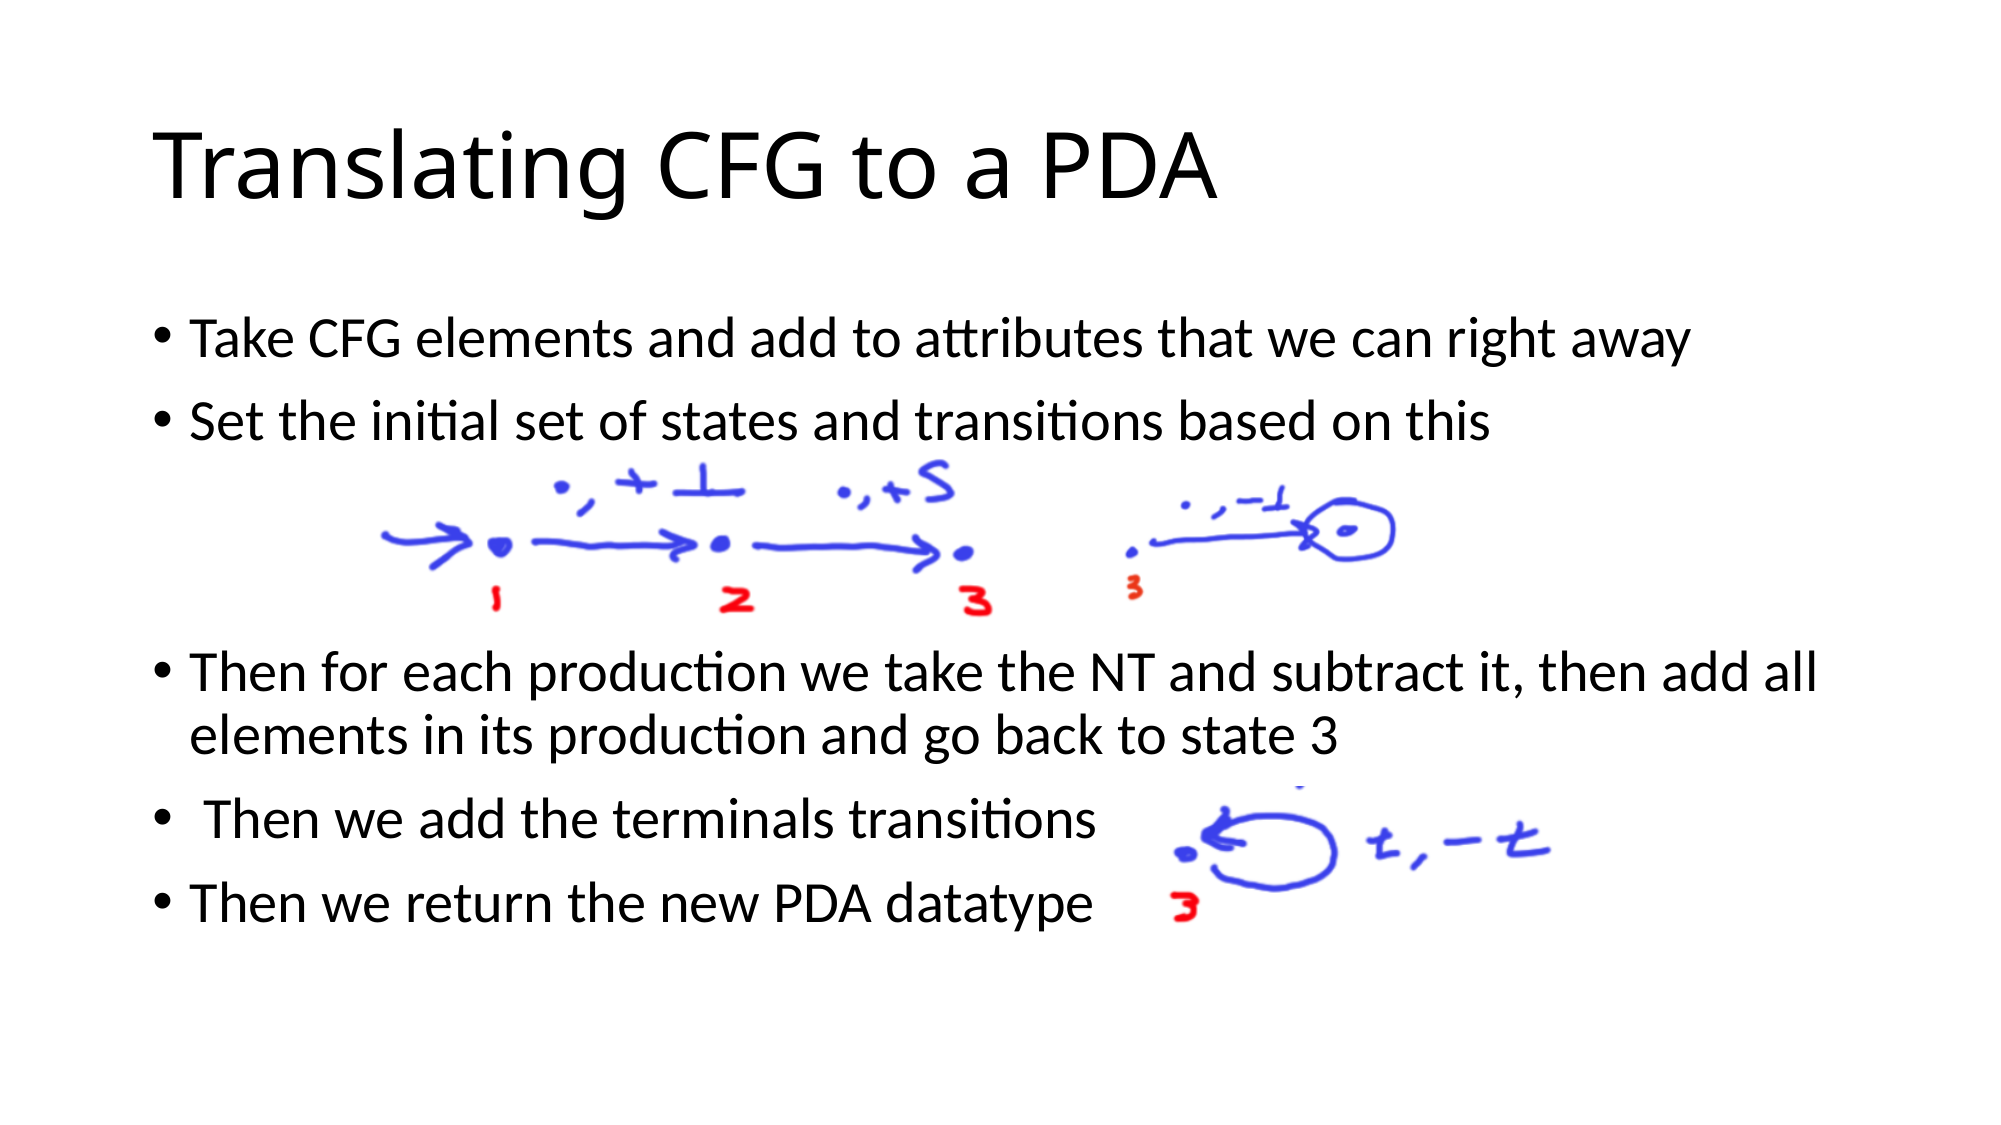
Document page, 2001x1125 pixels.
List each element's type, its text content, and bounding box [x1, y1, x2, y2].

picture [1135, 786, 1596, 948]
list Take CFG elements and add to attributes that we can right away Set the initial set of states and transitions based on this Then for each production we take the NT and subtract it, then add all elements in its production and go back to state 3 Then we add the terminals transitions Then we return the new PDA datatype [137, 299, 1863, 1014]
title Translating CFG to a PDA [137, 59, 1863, 278]
picture [339, 444, 1422, 642]
